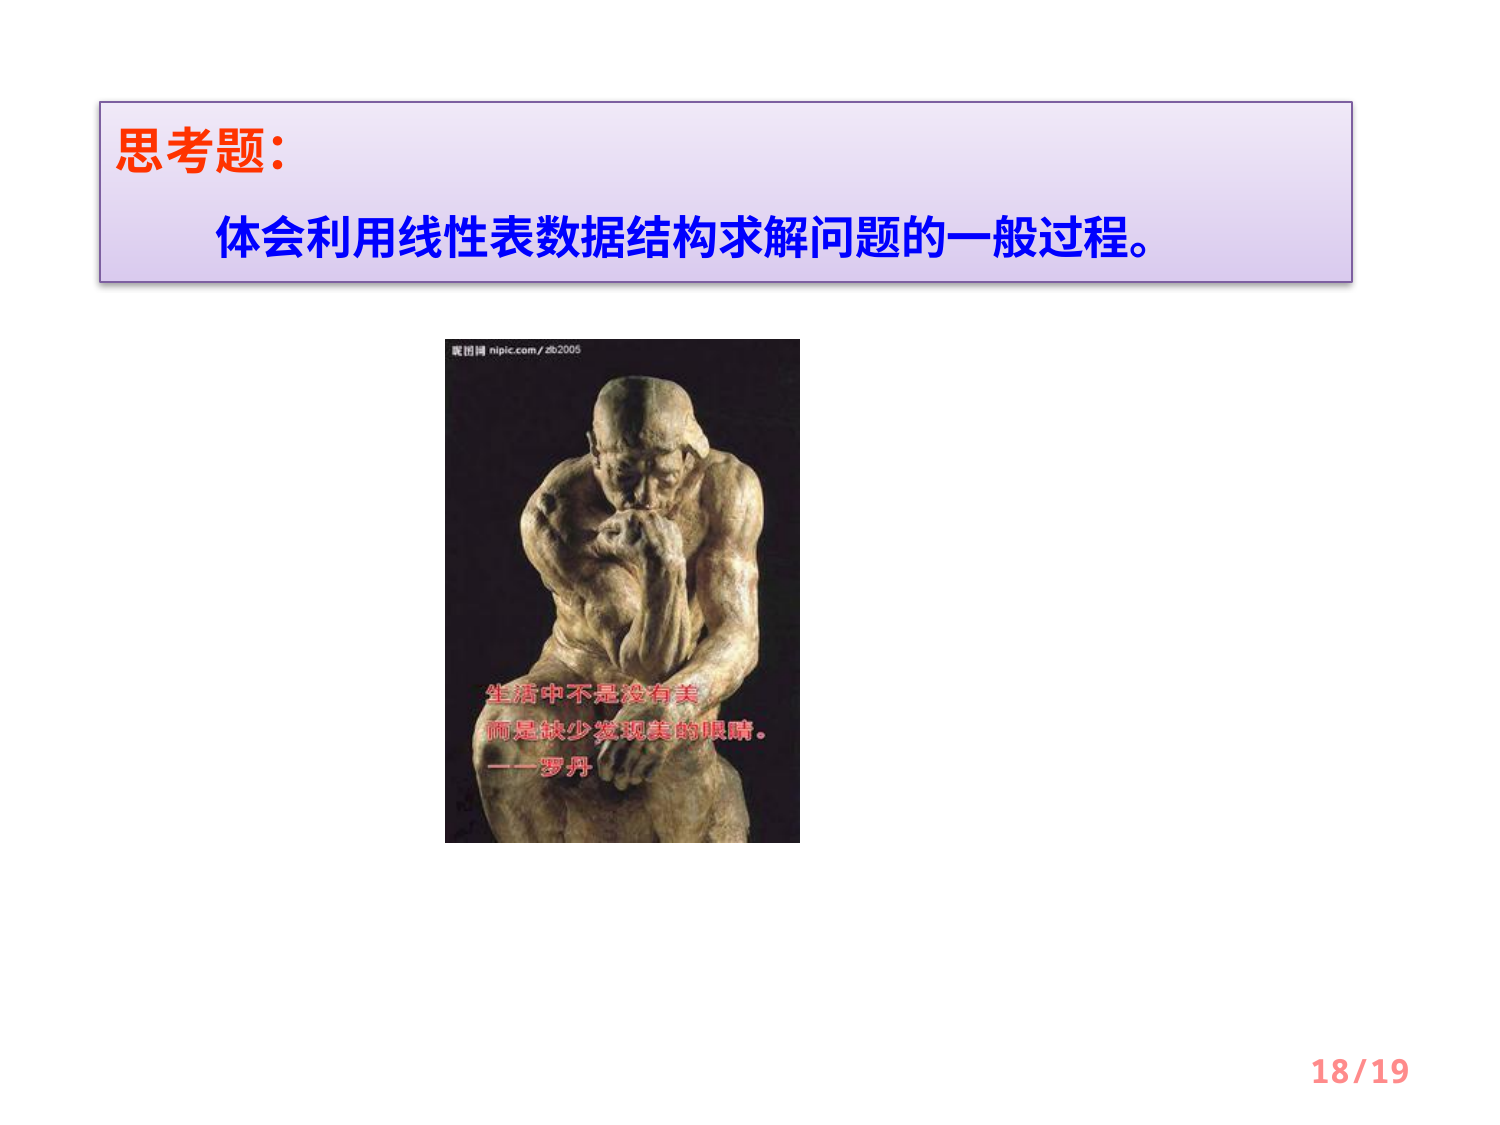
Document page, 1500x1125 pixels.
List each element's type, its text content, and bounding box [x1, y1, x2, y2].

picture [445, 339, 800, 843]
text_box 思考题： 体会利用线性表数据结构求解问题的一般过程。 [99, 101, 1353, 283]
slide_number 18/19 [1074, 1042, 1425, 1103]
